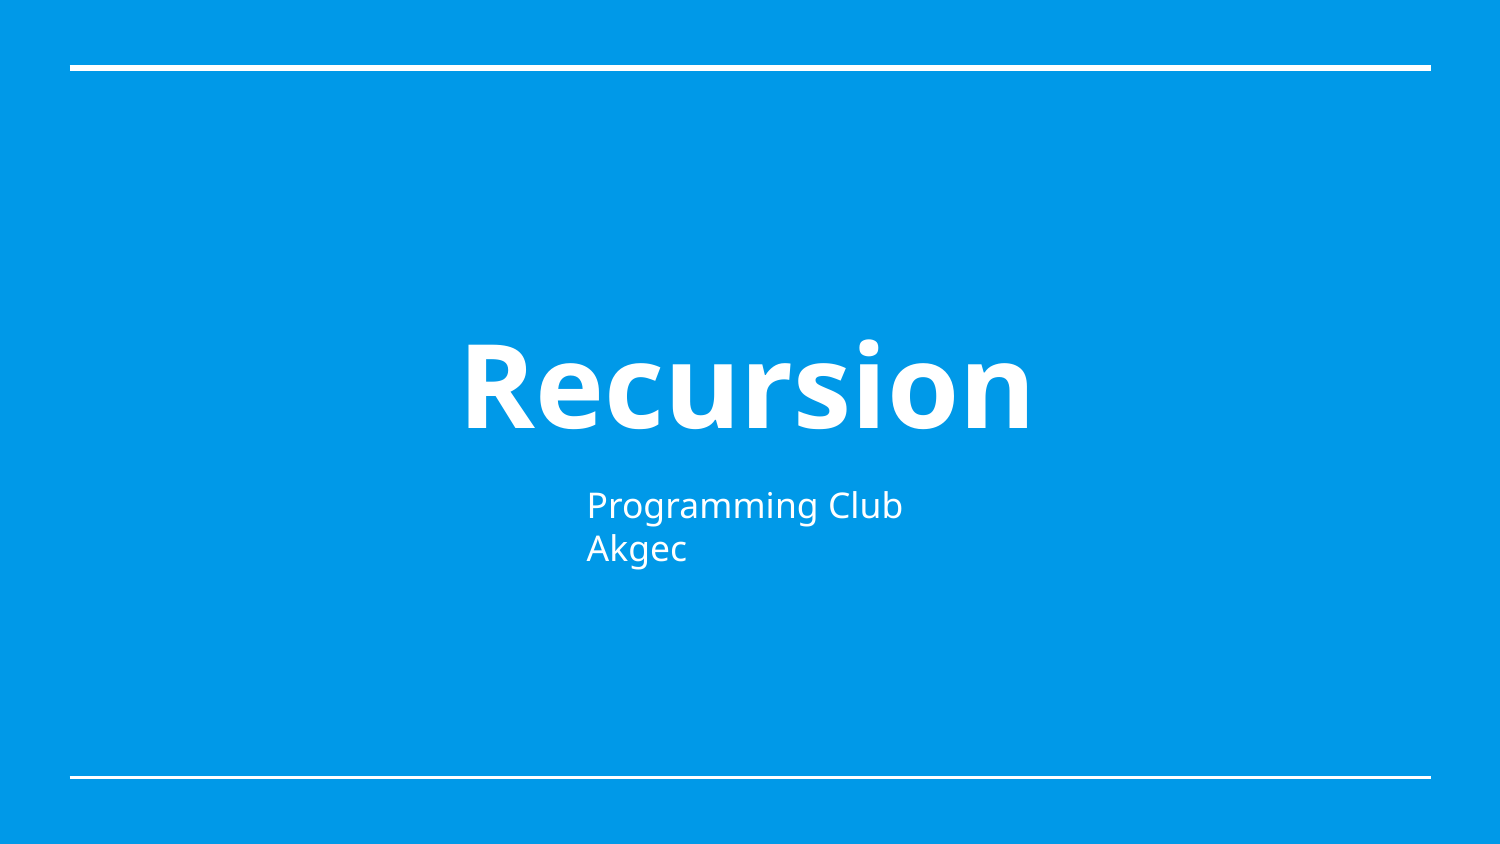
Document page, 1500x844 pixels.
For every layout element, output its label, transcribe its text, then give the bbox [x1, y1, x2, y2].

text_box Programming Club Akgec [571, 468, 1021, 583]
title Recursion [66, 296, 1428, 468]
